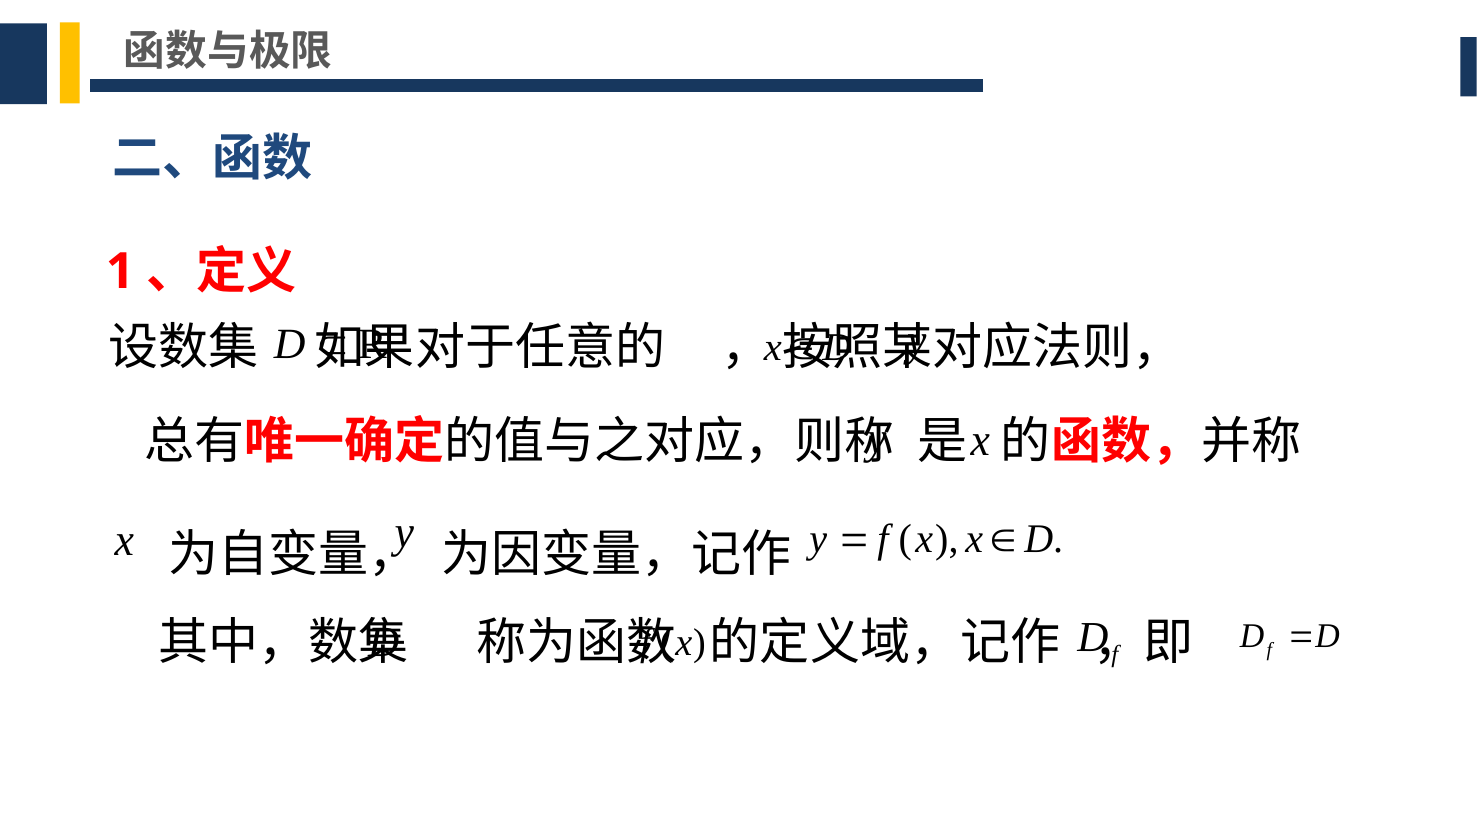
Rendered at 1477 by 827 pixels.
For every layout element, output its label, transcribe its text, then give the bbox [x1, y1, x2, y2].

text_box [88, 401, 1358, 478]
text_box 二、函数 [98, 118, 784, 193]
text_box 函数与极限 [124, 23, 621, 74]
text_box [93, 306, 1347, 383]
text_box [96, 602, 1347, 679]
text_box [0, 1, 1477, 75]
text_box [85, 483, 1347, 581]
text_box 1、定义 [91, 200, 500, 306]
